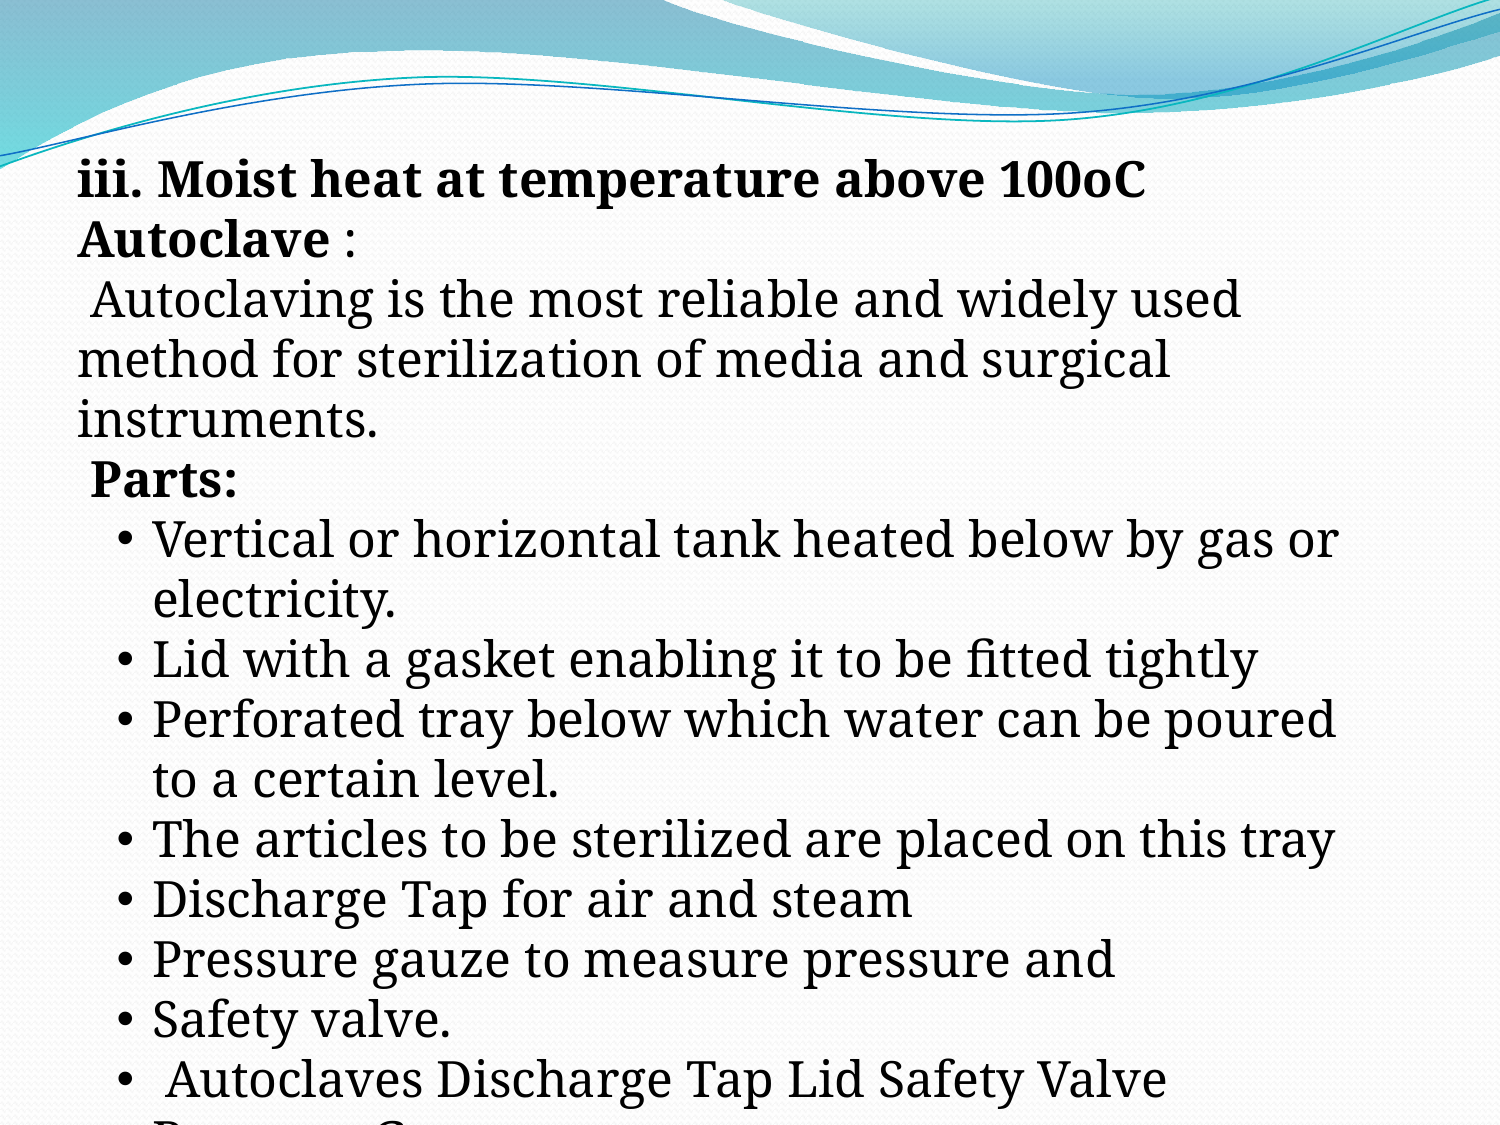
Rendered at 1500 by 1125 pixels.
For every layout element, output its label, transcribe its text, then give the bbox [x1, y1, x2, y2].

text_box iii. Moist heat at temperature above 100oC Autoclave : Autoclaving is the most reliable and widely used method for sterilization of media and surgical instruments. Parts: Vertical or horizontal tank heated below by gas or electricity. Lid with a gasket enabling it to be fitted tightly Perforated tray below which water can be poured to a certain level. The articles to be sterilized are placed on this tray Discharge Tap for air and steam Pressure gauze to measure pressure and Safety valve. Autoclaves Discharge Tap Lid Safety Valve Pressure Gauze [62, 140, 1400, 1125]
